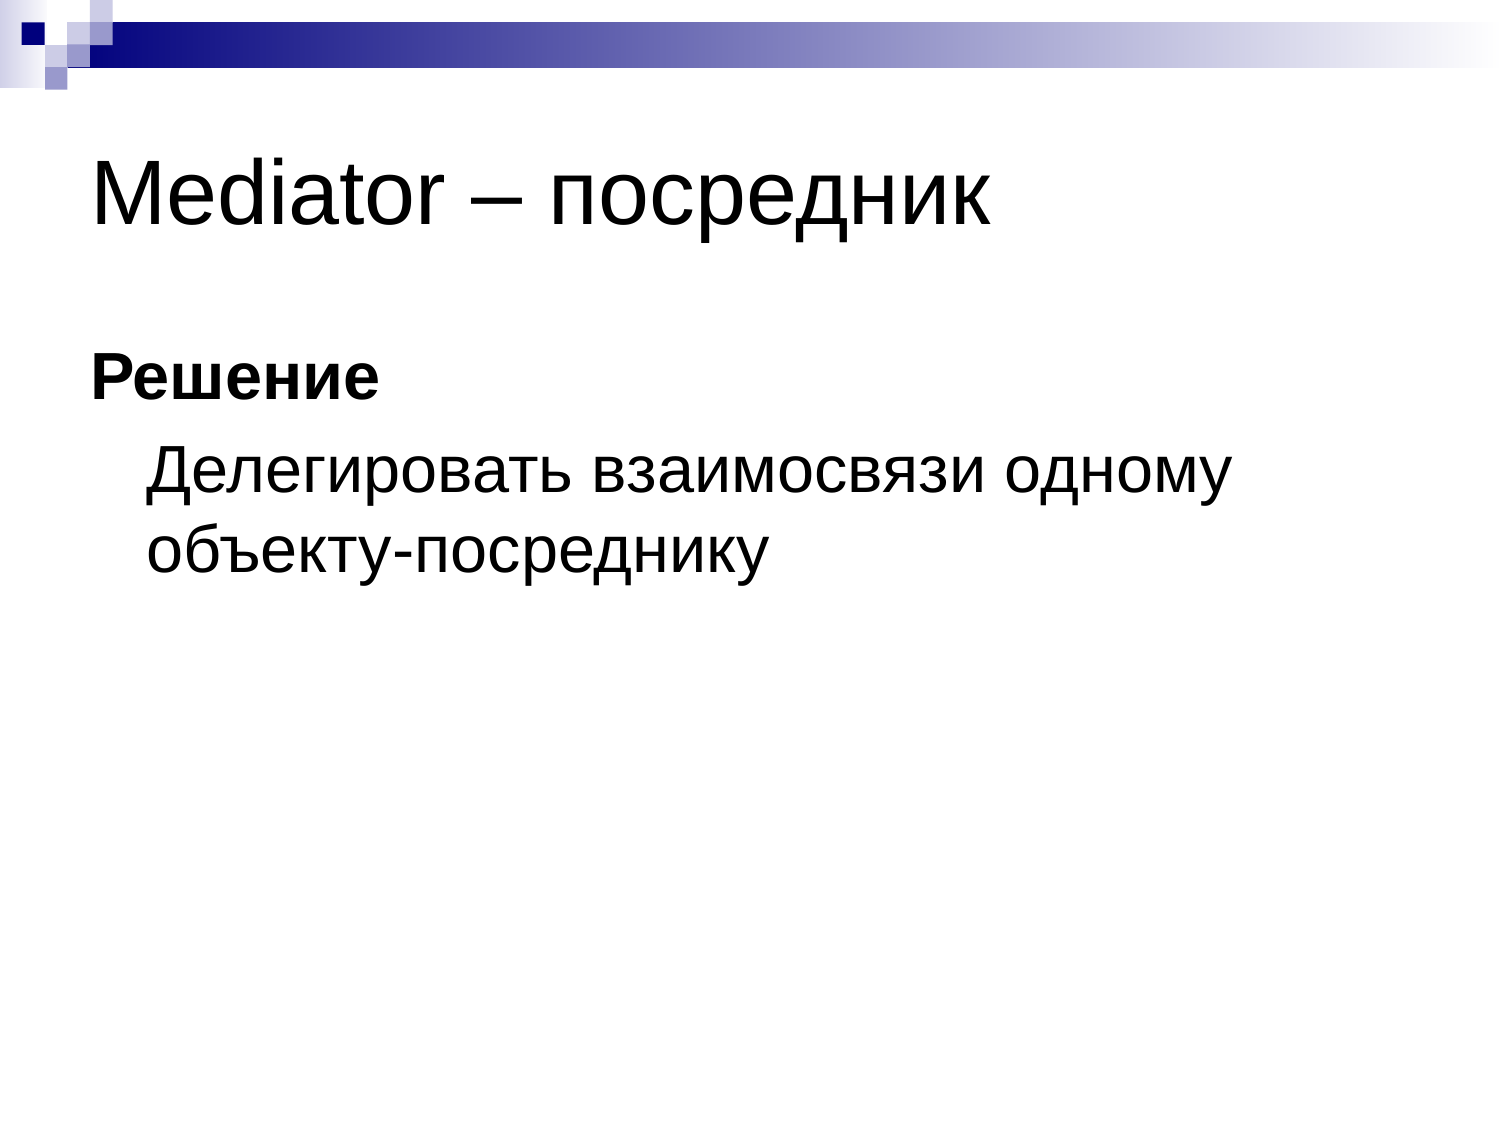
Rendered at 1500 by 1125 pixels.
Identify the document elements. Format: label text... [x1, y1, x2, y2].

title Mediator – посредник [75, 75, 1425, 300]
list Решение Делегировать взаимосвязи одному объекту-посреднику [75, 324, 1425, 963]
